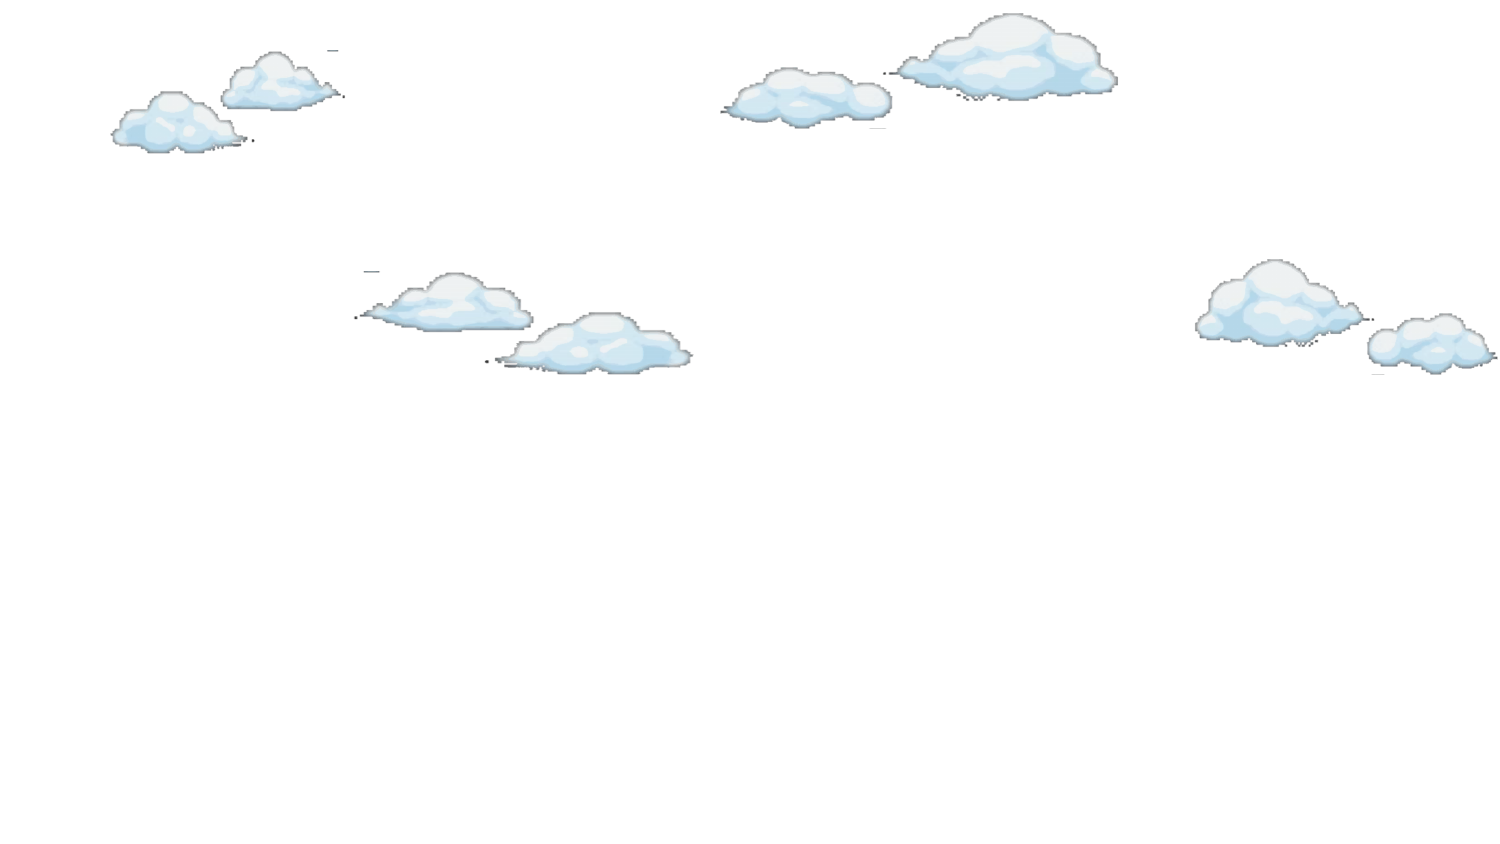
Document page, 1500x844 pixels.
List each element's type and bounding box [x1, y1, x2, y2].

text_box [1194, 258, 1500, 375]
text_box [0, 37, 347, 154]
text_box [0, 258, 721, 375]
text_box [720, 12, 1500, 129]
